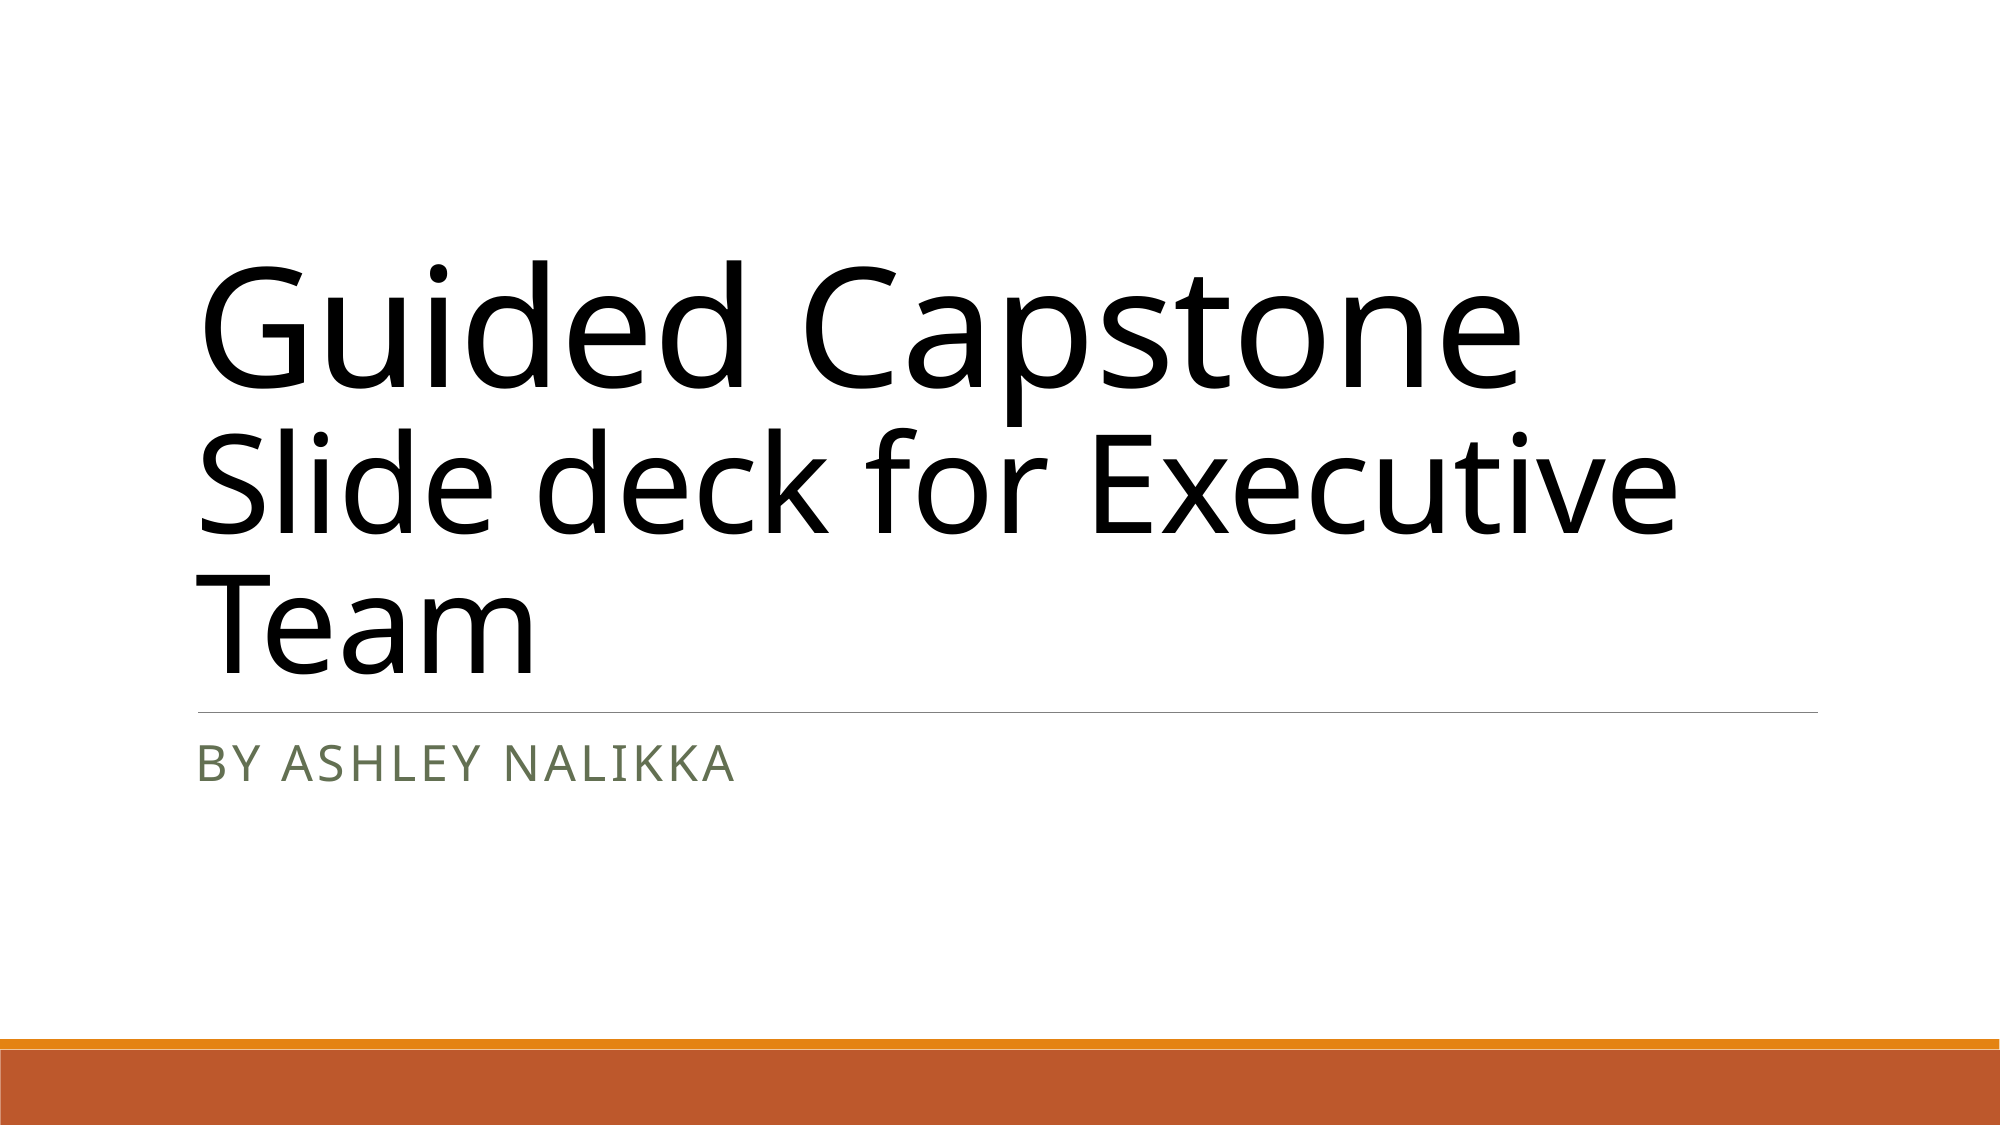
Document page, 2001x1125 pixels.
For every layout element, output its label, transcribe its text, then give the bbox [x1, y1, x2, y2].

title Guided Capstone Slide deck for Executive Team [180, 124, 1830, 710]
subtitle By Ashley nalikka [180, 730, 1831, 919]
